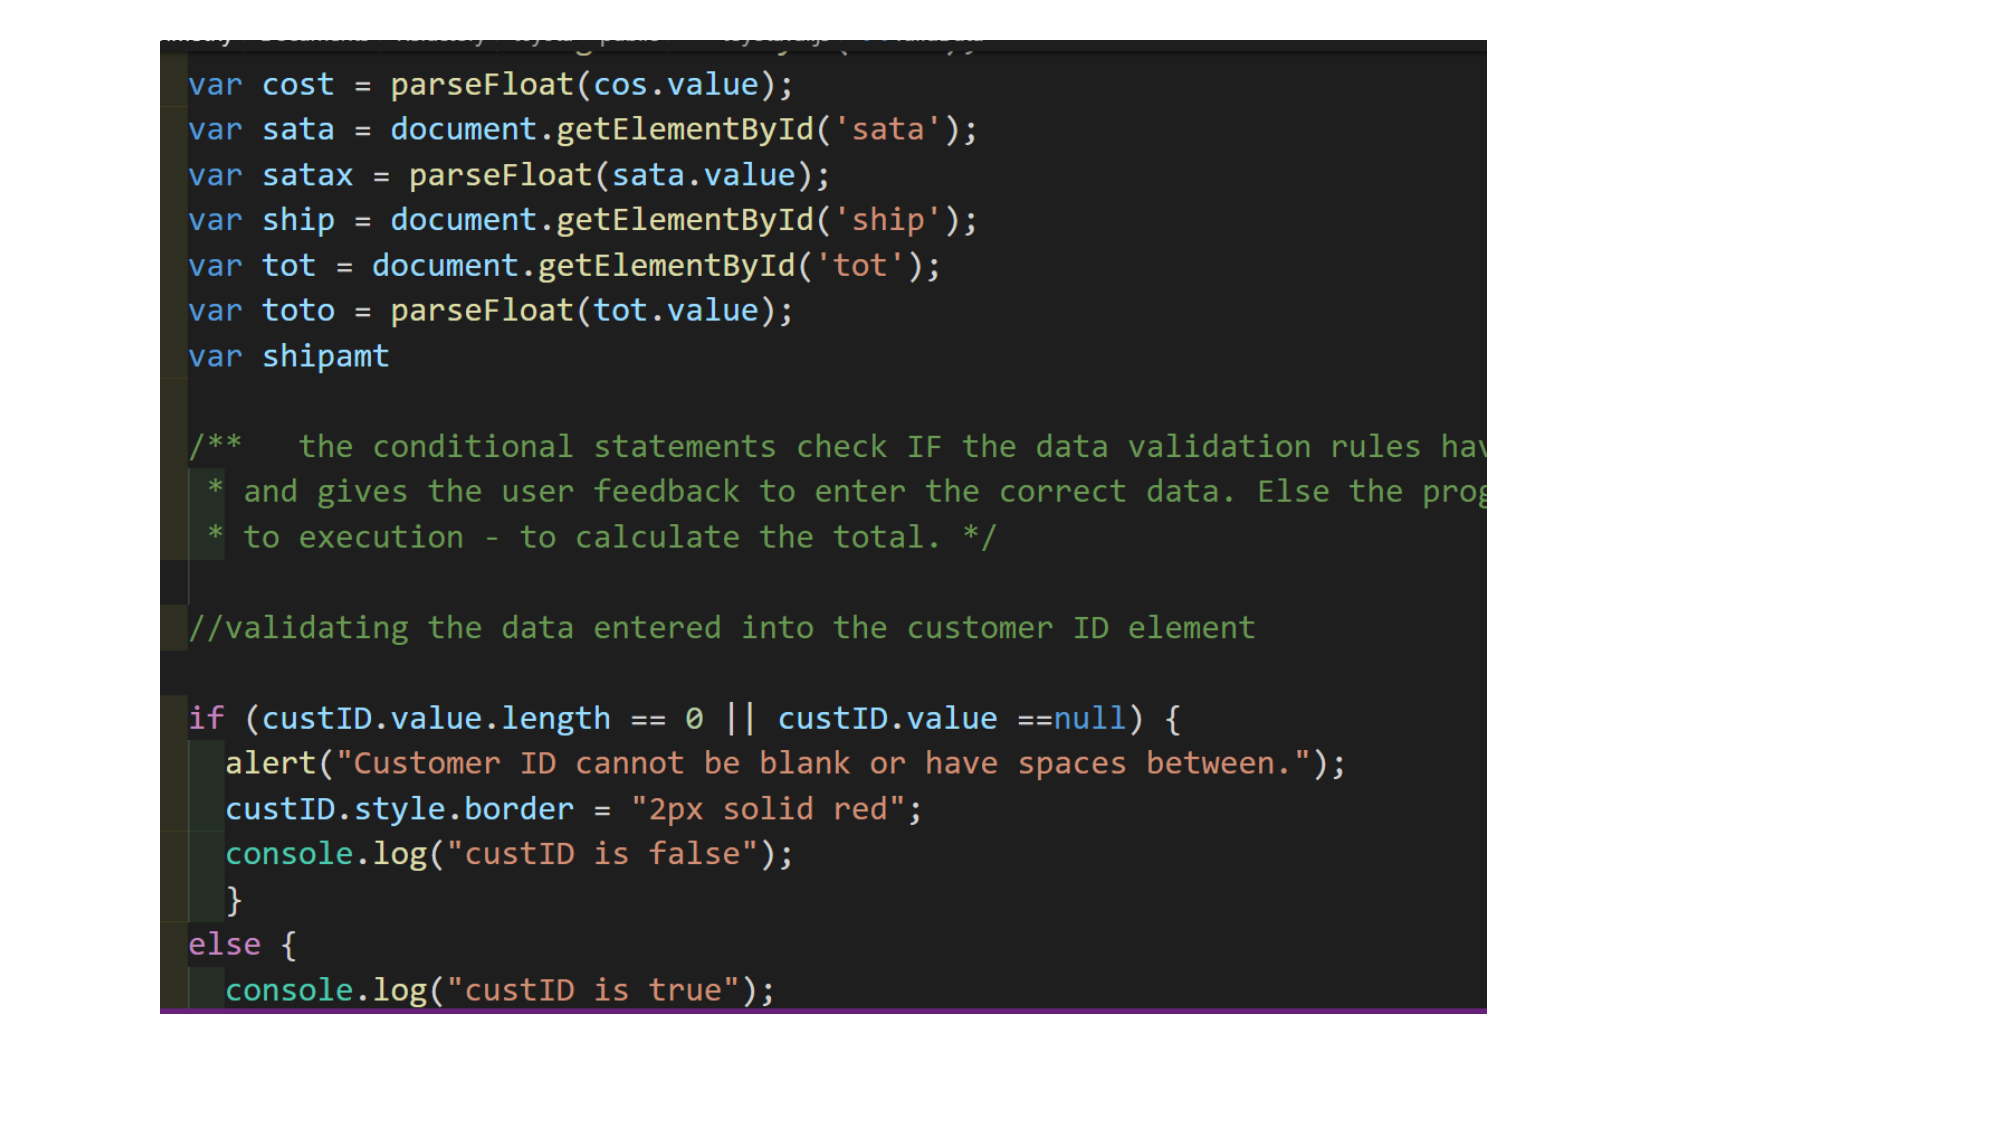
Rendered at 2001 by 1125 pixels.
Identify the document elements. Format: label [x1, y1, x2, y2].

list [160, 40, 1487, 1014]
